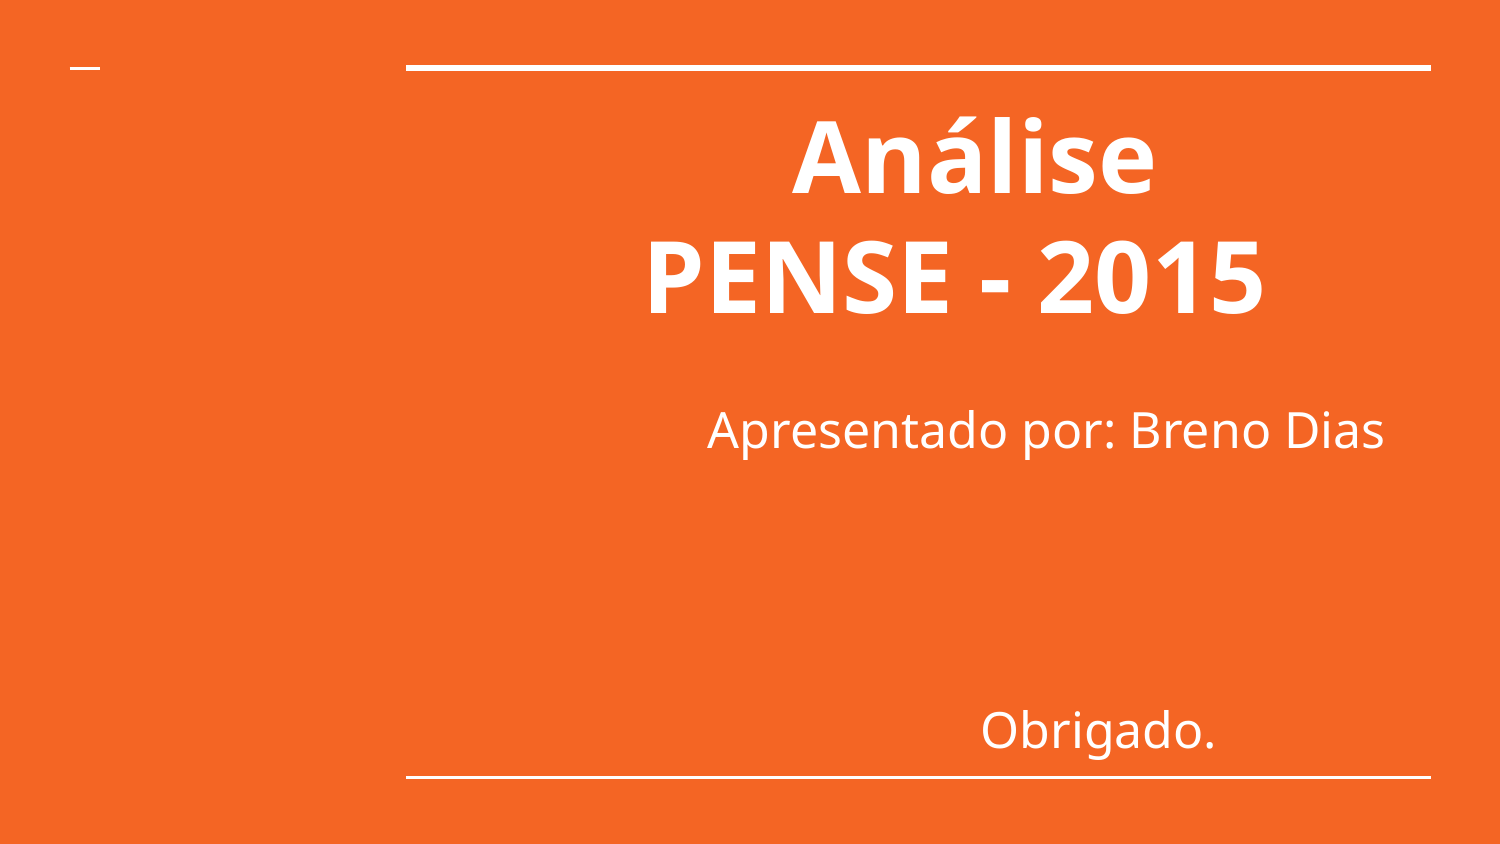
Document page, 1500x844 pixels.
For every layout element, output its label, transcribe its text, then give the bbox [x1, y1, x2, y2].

title Análise PENSE - 2015 [477, 79, 1500, 332]
subtitle Apresentado por: Breno Dias Obrigado. [497, 569, 1500, 774]
